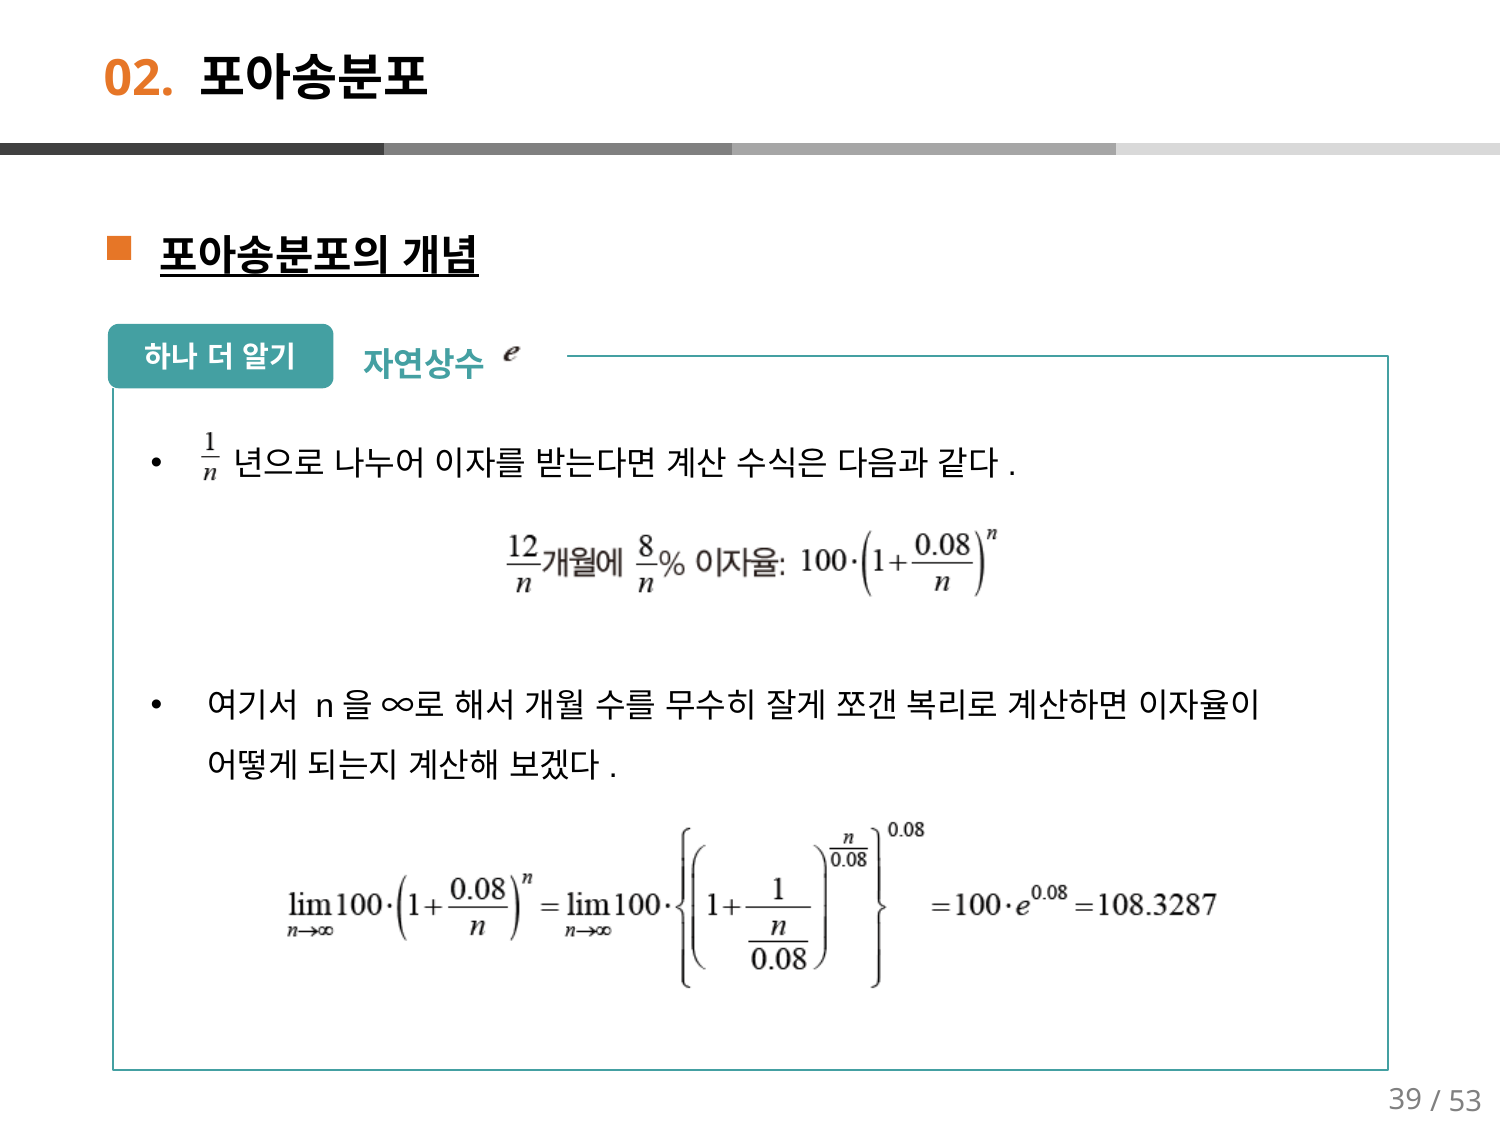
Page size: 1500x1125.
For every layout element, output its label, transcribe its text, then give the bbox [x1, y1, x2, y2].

text_box - [88, 386, 348, 480]
list 포아송분포의 개념 [88, 196, 1436, 386]
title 02. 포아송분포 [88, 30, 1211, 121]
text_box 자연상수 [348, 315, 1376, 505]
picture [501, 334, 524, 375]
picture [252, 808, 1248, 1011]
text_box [329, 386, 348, 390]
text_box 하나 더 알기 [105, 321, 336, 391]
text_box [110, 386, 1390, 1072]
text_box [98, 386, 112, 390]
text_box 년으로 나누어 이자를 받는다면 계산 수식은 다음과 같다. 여기서 n을 ∞로 해서 개월 수를 무수히 잘게 쪼갠 복리로 계산하면 이자율이 어떻게 되는지 계산해 보겠다. [135, 414, 1317, 604]
picture [479, 514, 1021, 624]
picture [194, 425, 221, 485]
